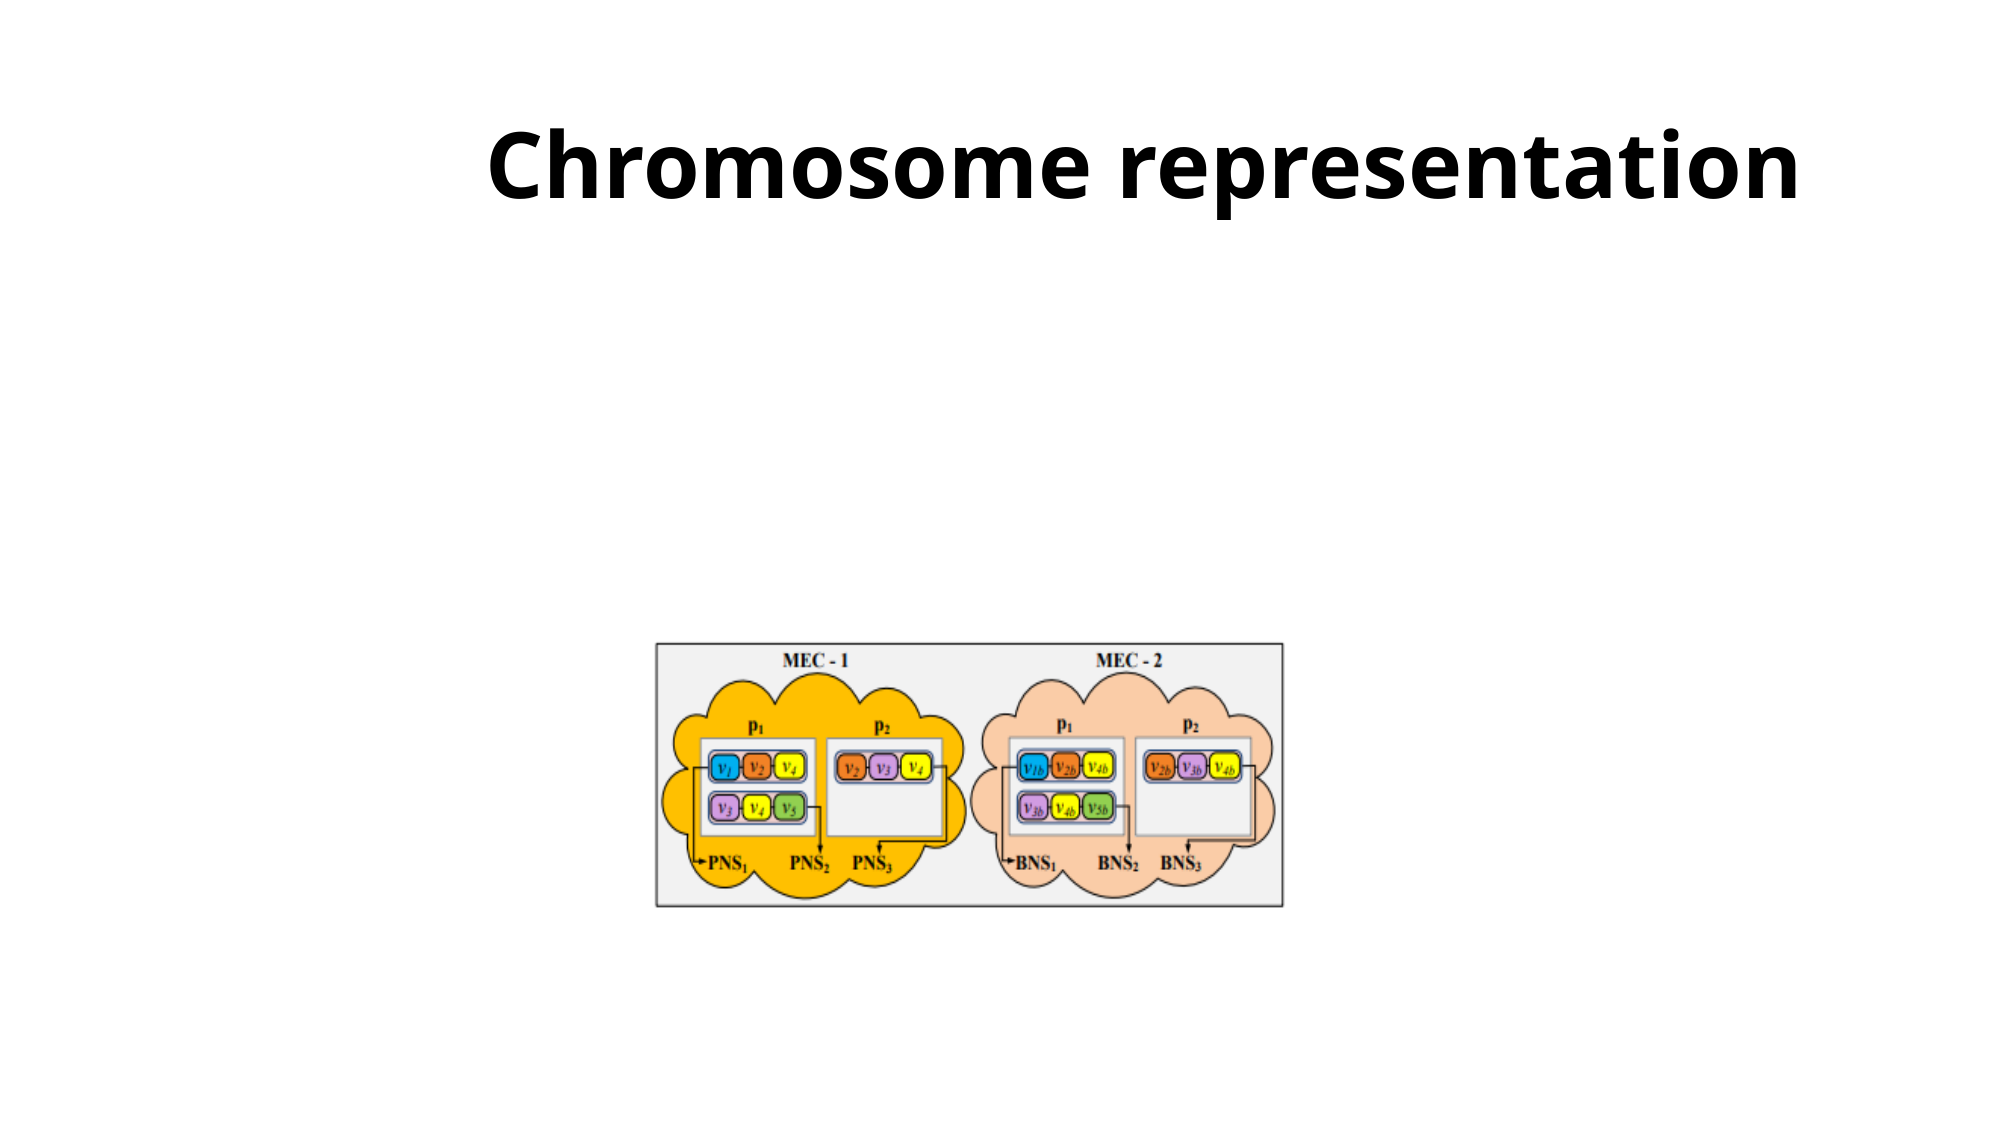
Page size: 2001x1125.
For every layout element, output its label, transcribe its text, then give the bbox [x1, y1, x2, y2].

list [519, 537, 1415, 930]
title Chromosome representation [137, 59, 1863, 278]
